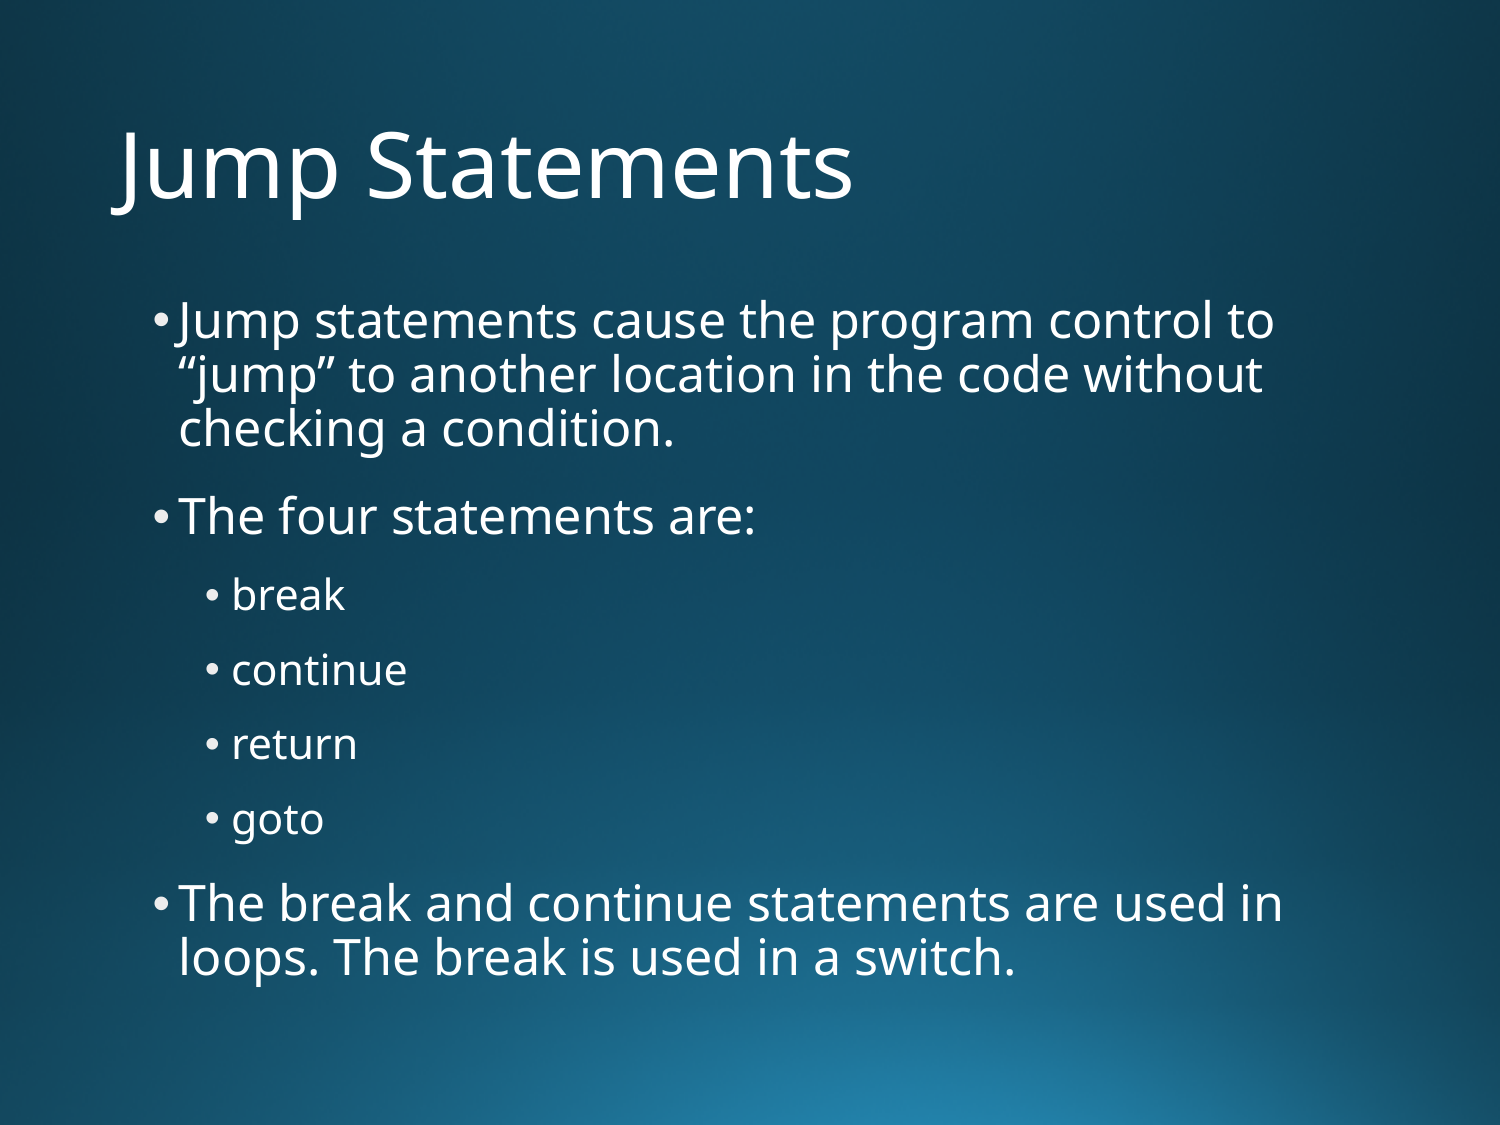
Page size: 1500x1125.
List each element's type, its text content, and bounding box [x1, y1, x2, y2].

title Jump Statements [103, 59, 1397, 278]
picture [0, 0, 1500, 1125]
list Jump statements cause the program control to “jump” to another location in the code without checking a condition. The four statements are: break continue return goto The break and continue statements are used in loops. The break is used in a switch. [137, 287, 1397, 1002]
